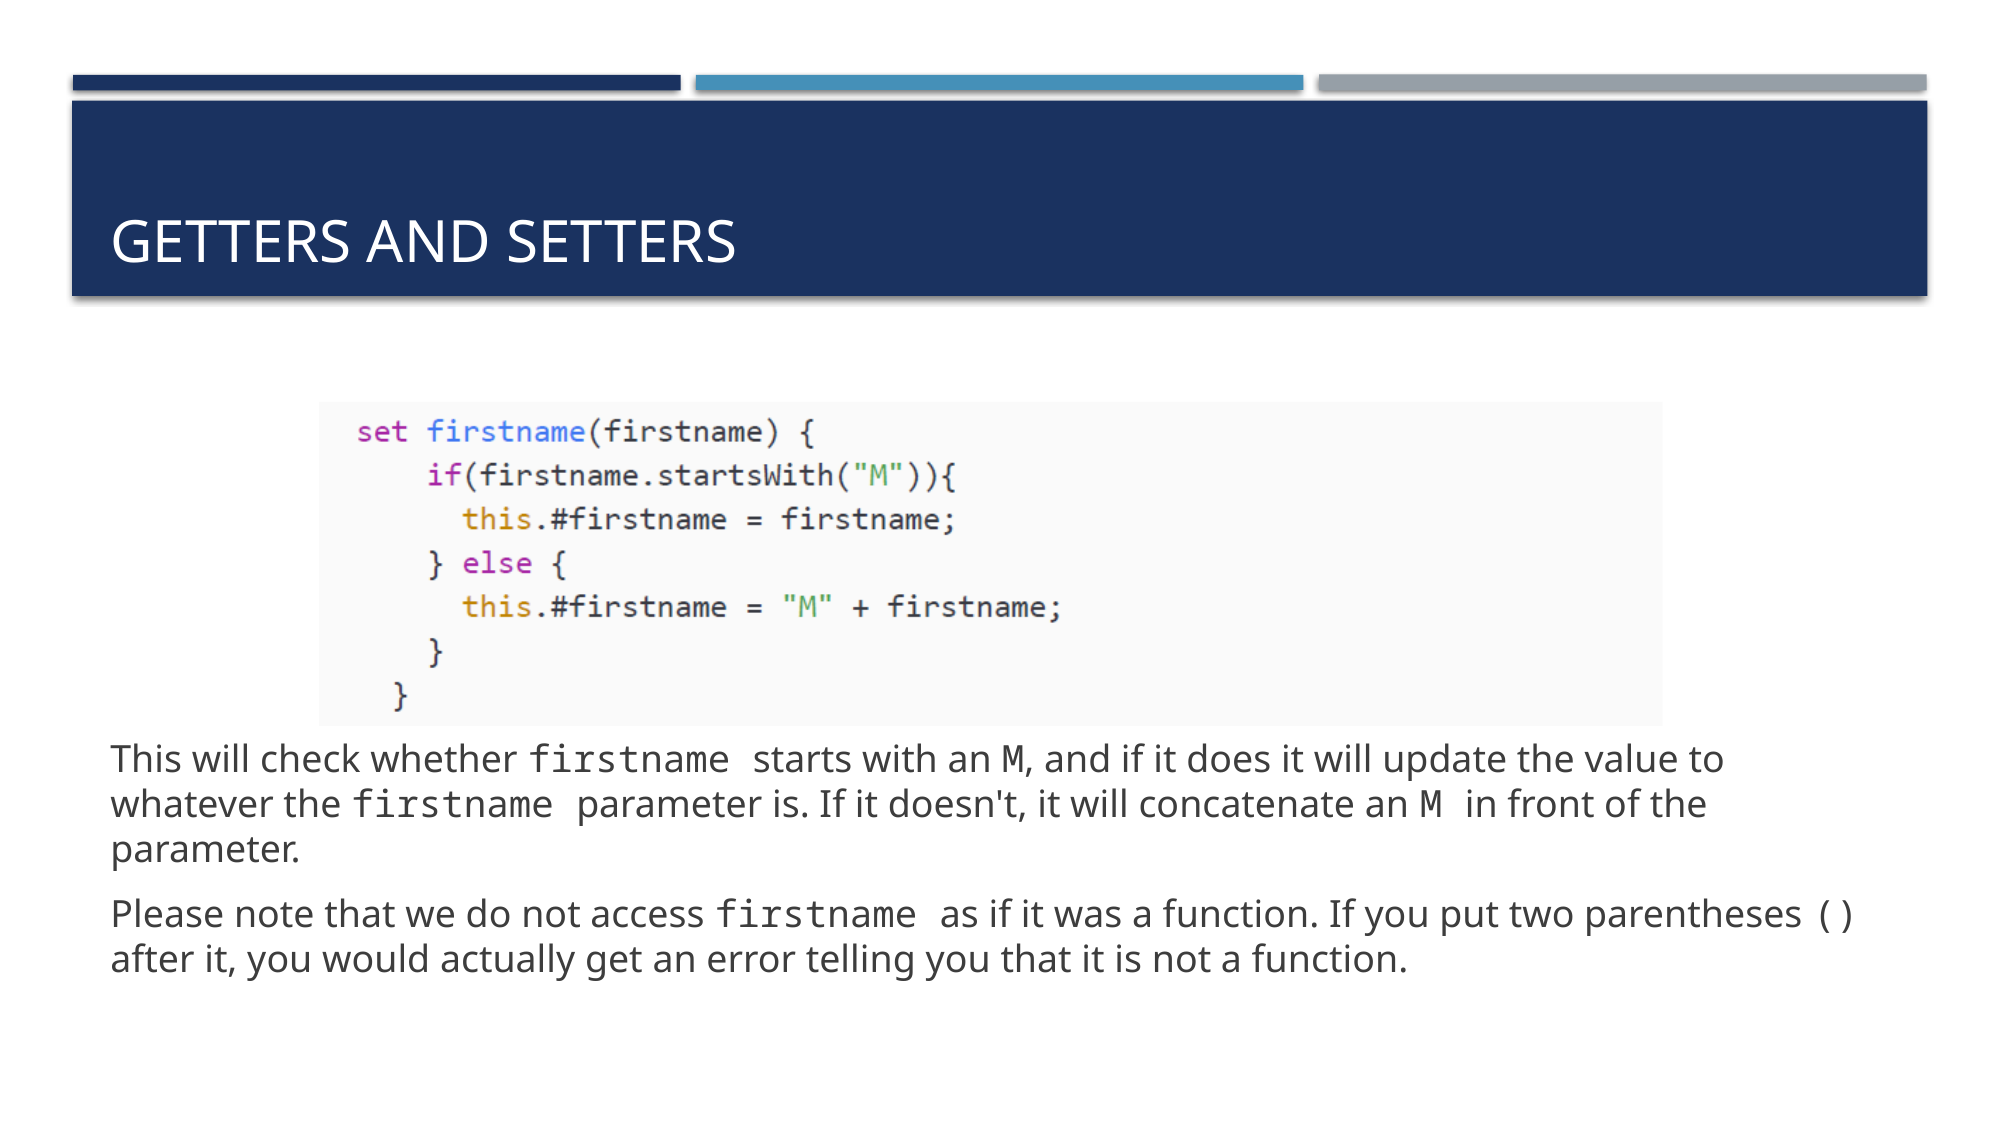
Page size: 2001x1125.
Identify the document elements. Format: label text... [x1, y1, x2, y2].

picture [318, 398, 1682, 727]
list This will check whether firstname starts with an M, and if it does it will update the value to whatever the firstname parameter is. If it doesn't, it will concatenate an M in front of the parameter. Please note that we do not access firstname as if it was a function. If you put two parentheses () after it, you would actually get an error telling you that it is not a function. [95, 357, 1905, 1053]
title Getters and setters [95, 115, 1905, 282]
